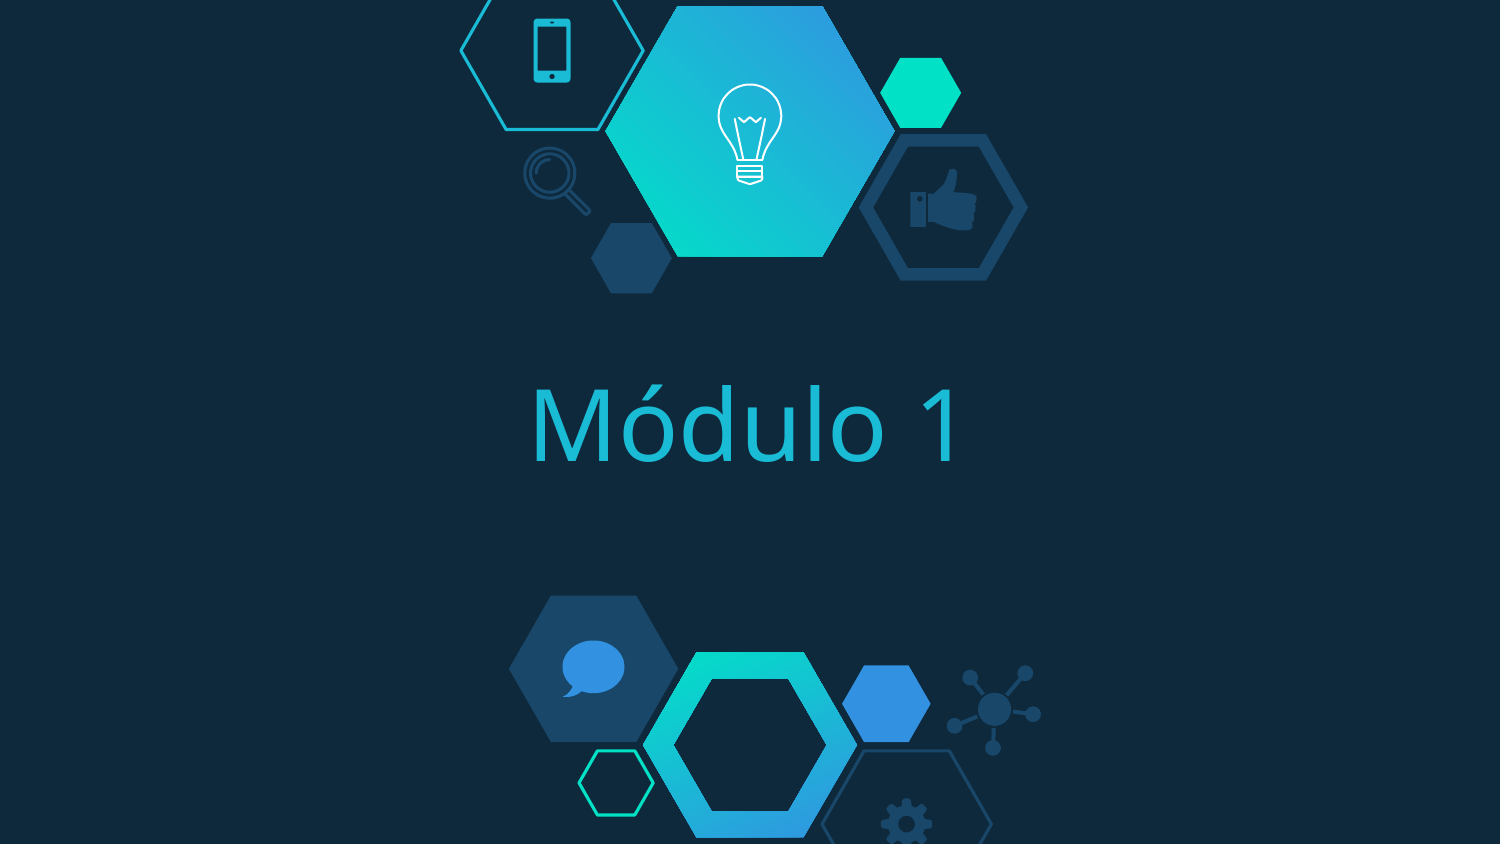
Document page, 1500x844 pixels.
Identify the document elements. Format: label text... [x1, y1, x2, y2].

title Módulo 1 [229, 326, 1271, 517]
